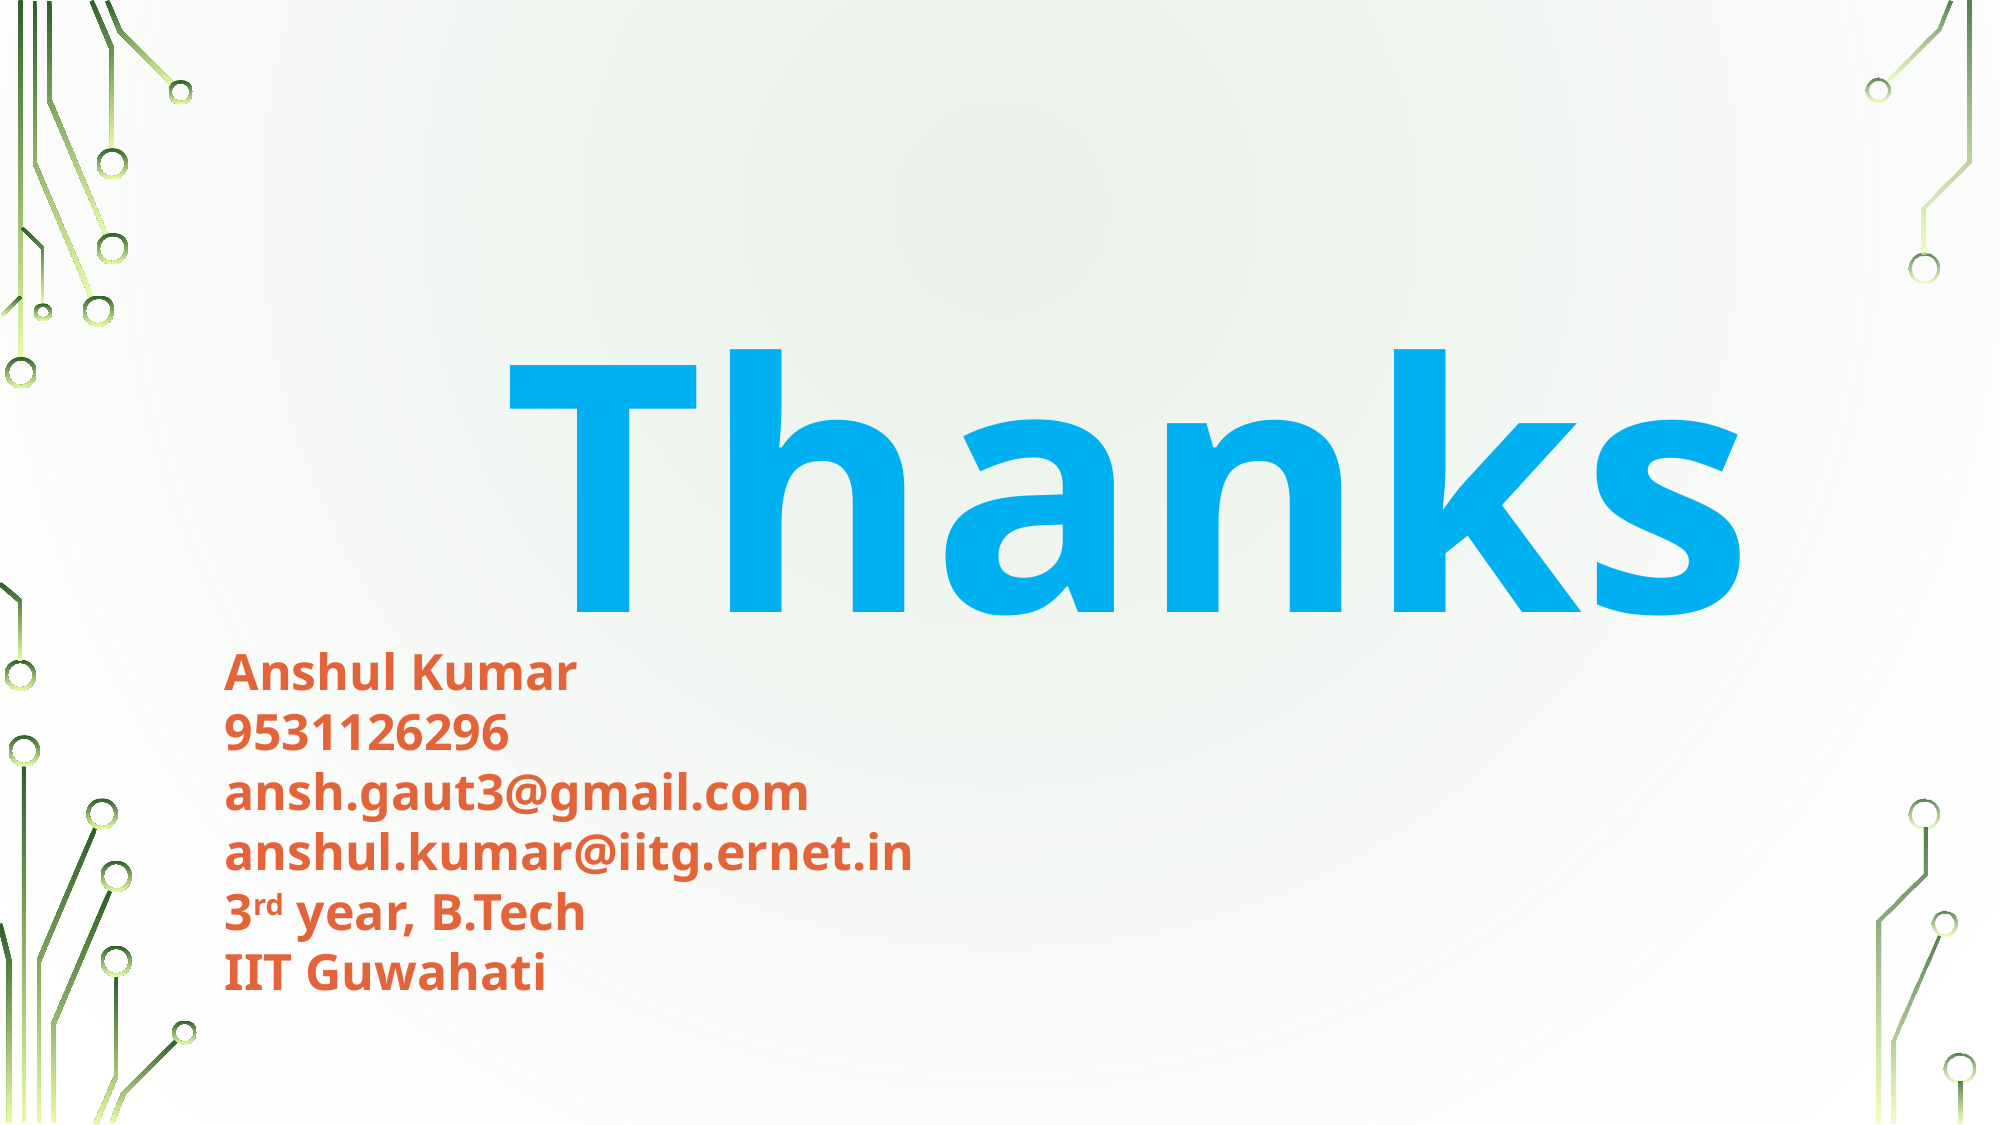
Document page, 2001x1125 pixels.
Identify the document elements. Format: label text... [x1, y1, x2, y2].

list Thanks [218, 176, 2000, 758]
text_box Anshul Kumar 9531126296 ansh.gaut3@gmail.com anshul.kumar@iitg.ernet.in 3rd year, B.Tech IIT Guwahati [209, 633, 957, 1008]
